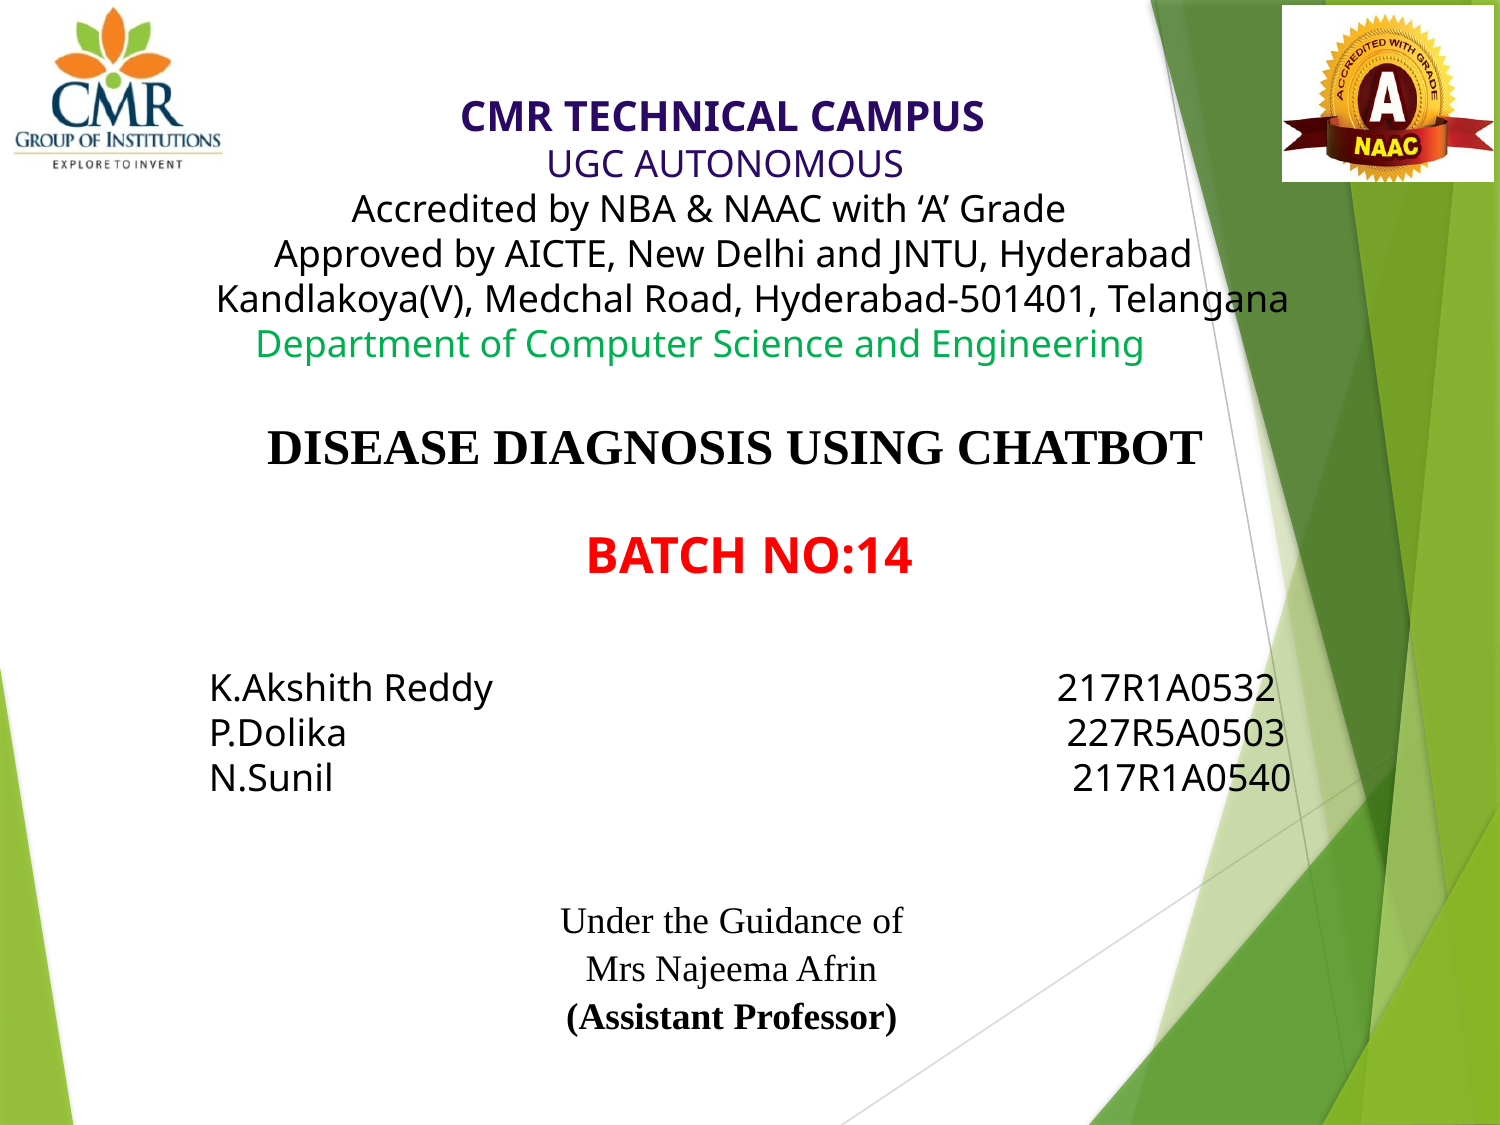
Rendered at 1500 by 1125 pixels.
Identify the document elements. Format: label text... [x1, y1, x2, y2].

text_box K.Akshith Reddy 217R1A0532 P.Dolika 227R5A0503 N.Sunil 217R1A0540 [41, 656, 1424, 807]
picture [0, 0, 235, 177]
text_box CMR TECHNICAL CAMPUS UGC AUTONOMOUS Accredited by NBA & NAAC with ‘A’ Grade Approved by AICTE, New Delhi and JNTU, Hyderabad Kandlakoya(V), Medchal Road, Hyderabad-501401, Telangana Department of Computer Science and Engineering DISEASE DIAGNOSIS USING CHATBOT [64, 82, 1388, 516]
text_box BATCH NO:14 [11, 516, 1442, 591]
text_box Under the Guidance of Mrs Najeema Afrin (Assistant Professor) [466, 888, 1022, 1045]
picture [1281, 4, 1494, 182]
